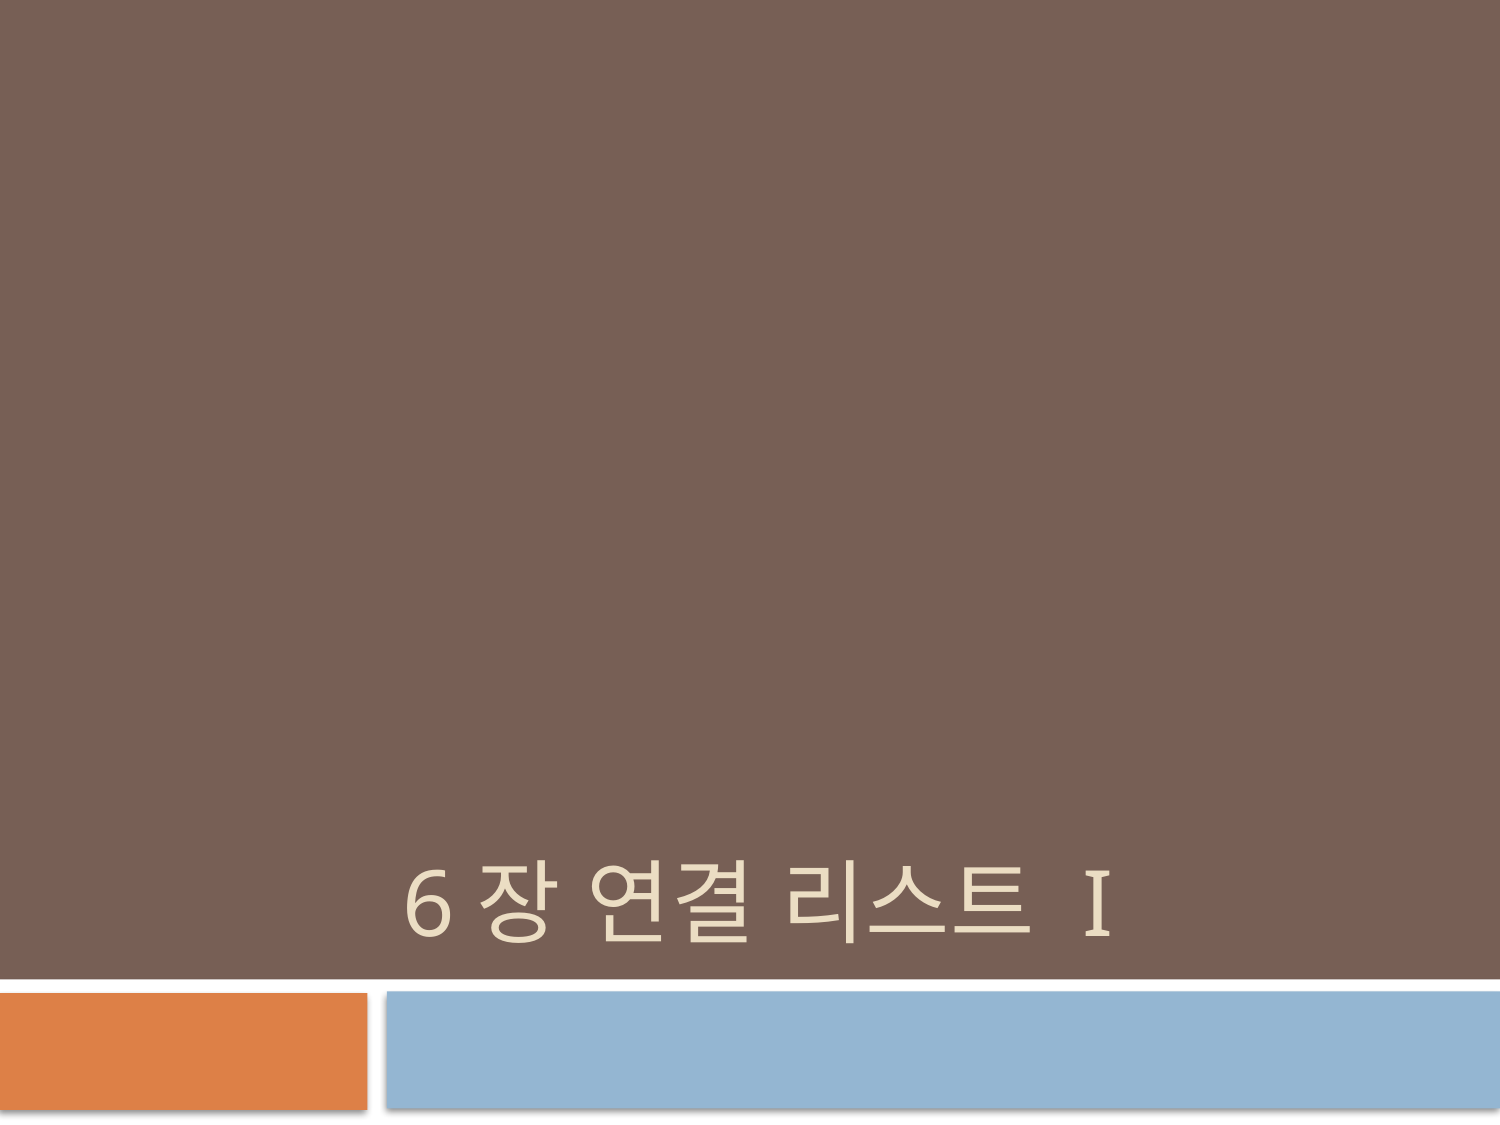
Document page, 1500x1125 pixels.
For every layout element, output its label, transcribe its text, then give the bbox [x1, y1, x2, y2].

title 6장 연결 리스트 I [387, 662, 1450, 963]
